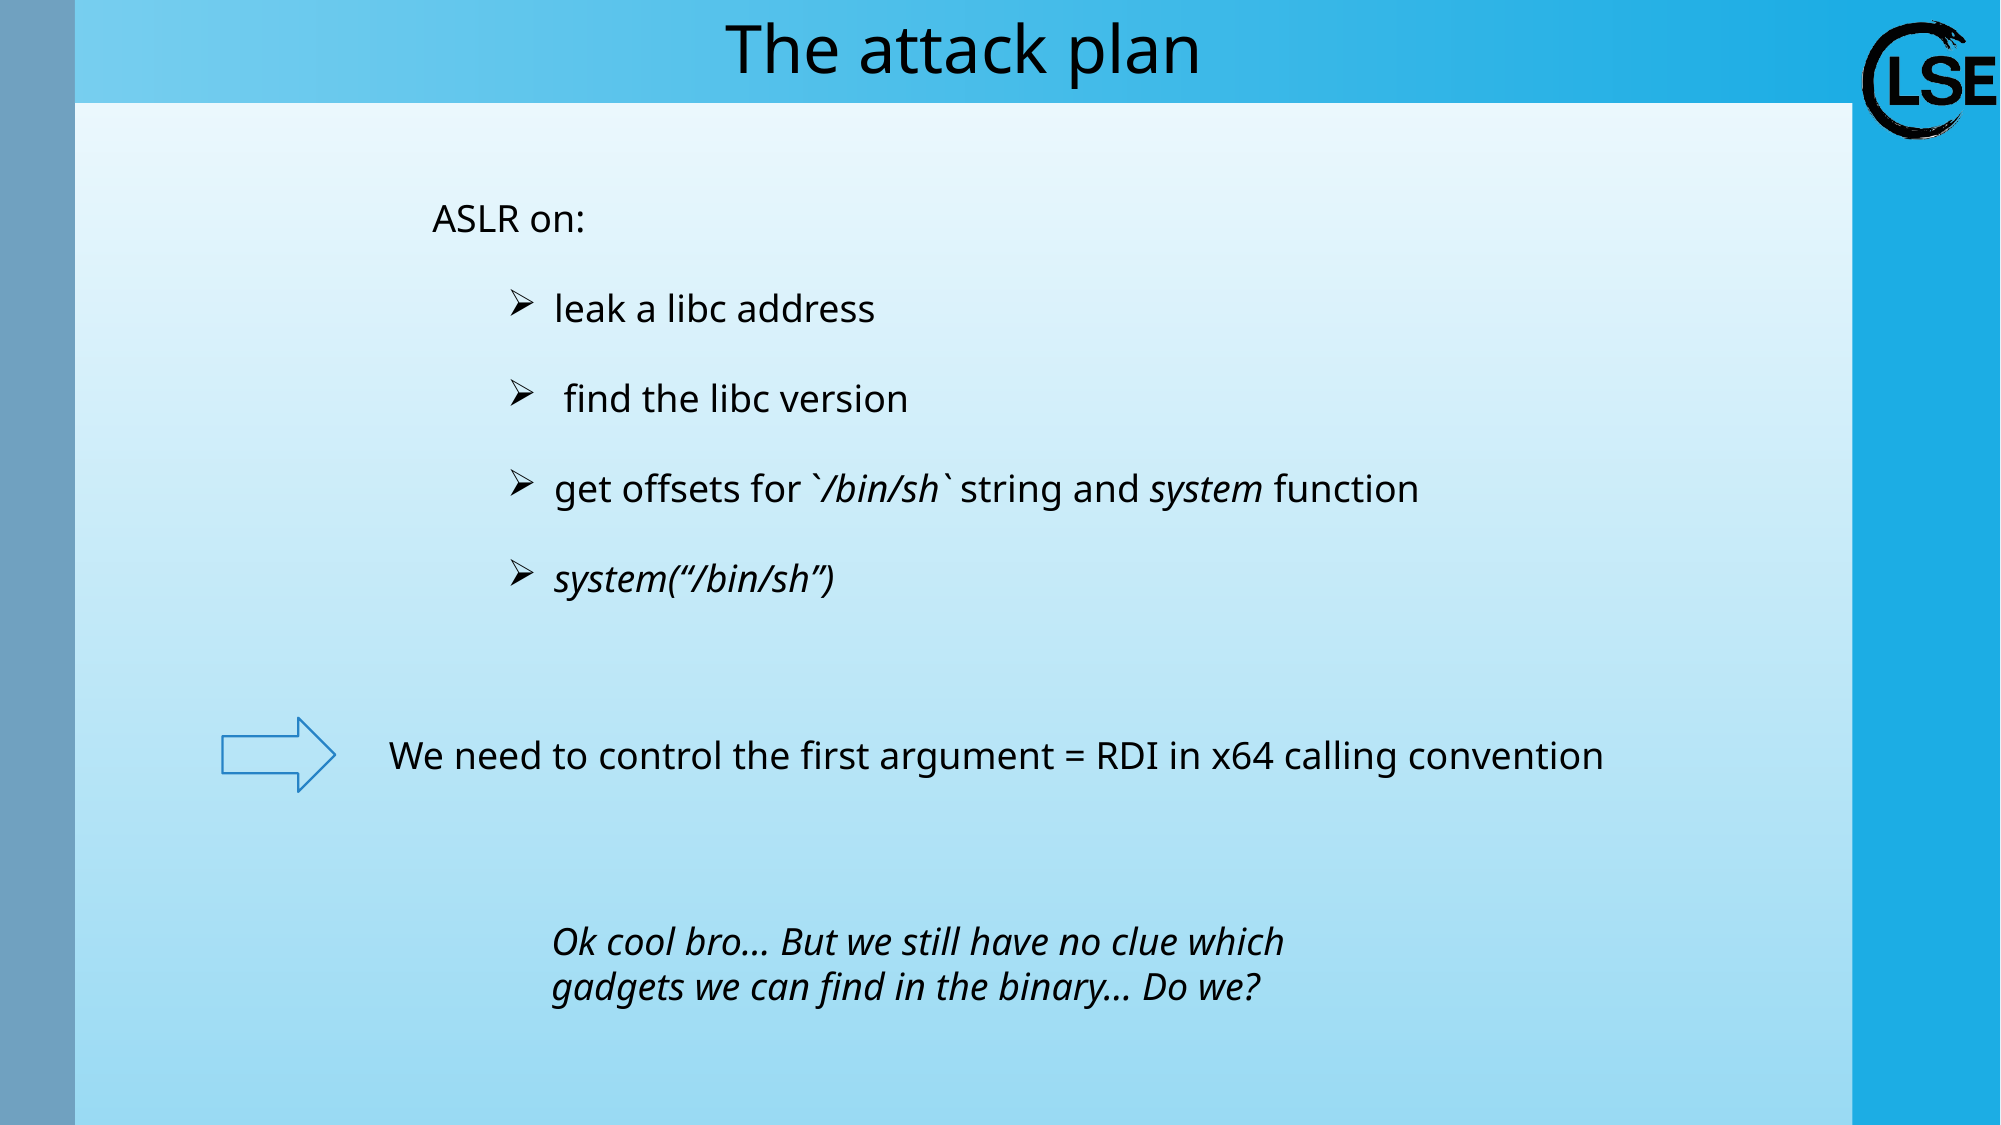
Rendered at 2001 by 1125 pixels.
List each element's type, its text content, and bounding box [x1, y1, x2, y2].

text_box [221, 716, 337, 793]
text_box ASLR on: leak a libc address find the libc version get offsets for `/bin/sh` string and system function system(“/bin/sh”) [417, 188, 1511, 608]
text_box The attack plan [219, 0, 1709, 95]
text_box We need to control the first argument = RDI in x64 calling convention [373, 724, 1674, 785]
picture [1857, 18, 2000, 140]
text_box Ok cool bro… But we still have no clue which gadgets we can find in the binary… Do we? [536, 910, 1392, 1016]
text_box [74, 0, 1854, 104]
